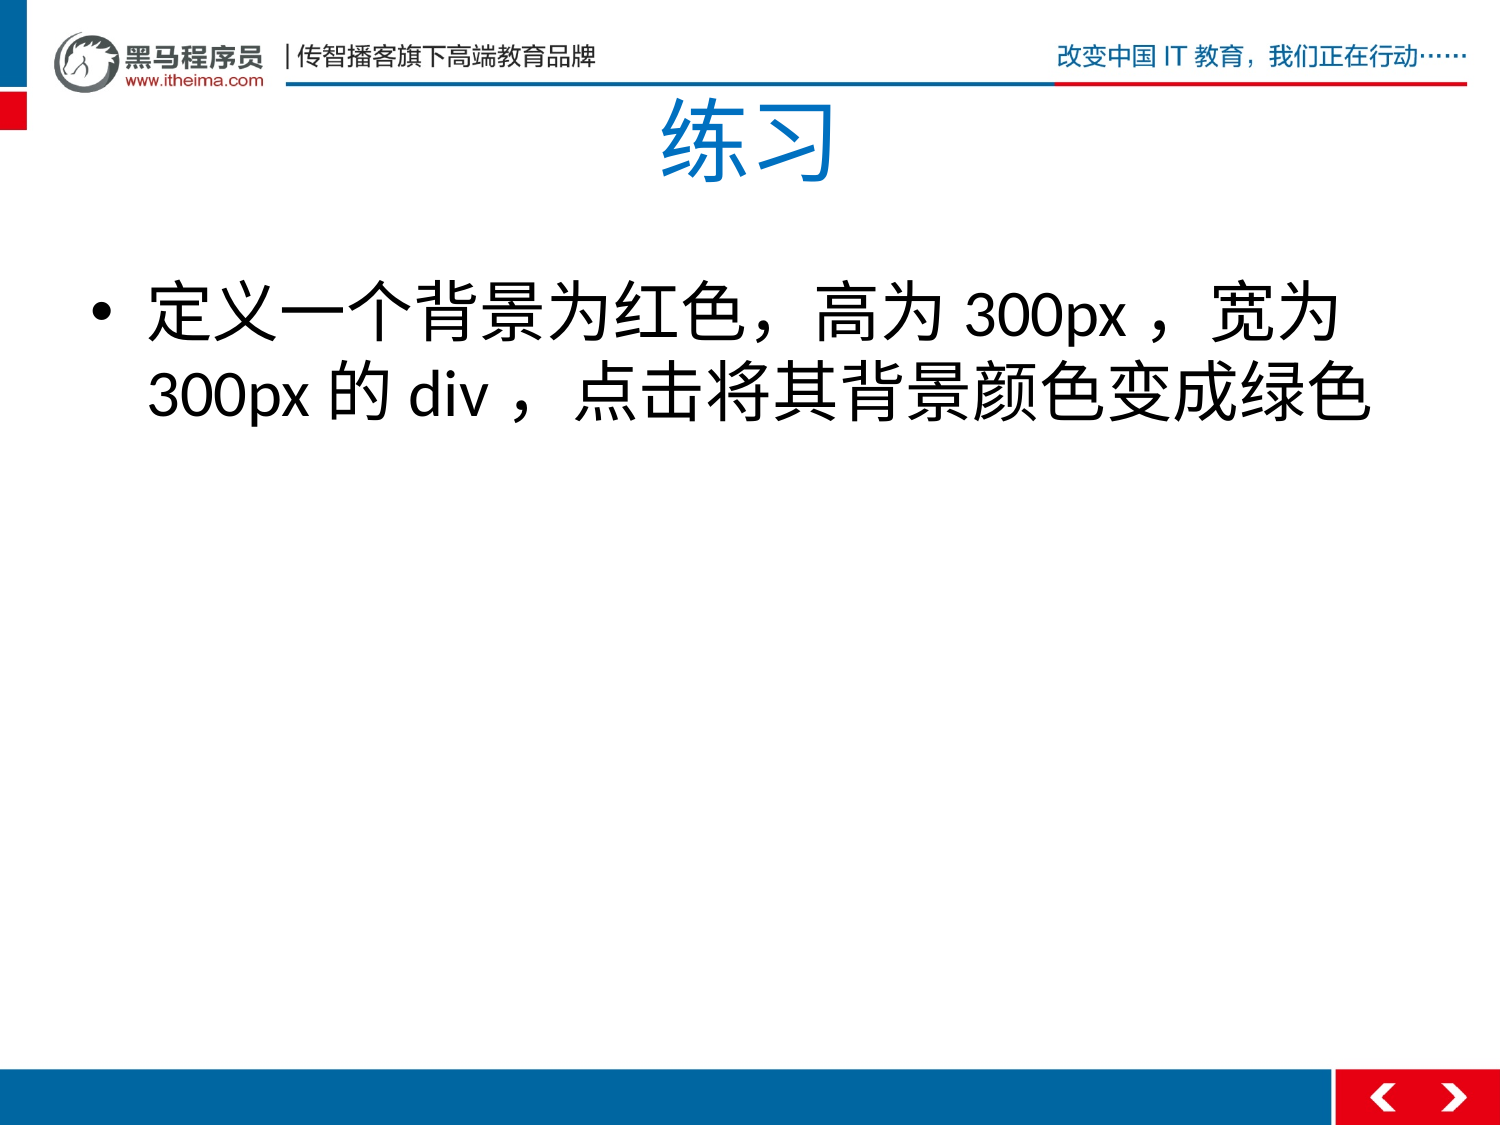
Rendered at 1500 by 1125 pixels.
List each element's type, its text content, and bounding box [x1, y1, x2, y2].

picture [0, 0, 1500, 1125]
title 练习 [75, 45, 1425, 233]
list 定义一个背景为红色，高为300px，宽为300px的div，点击将其背景颜色变成绿色 [75, 262, 1425, 1005]
